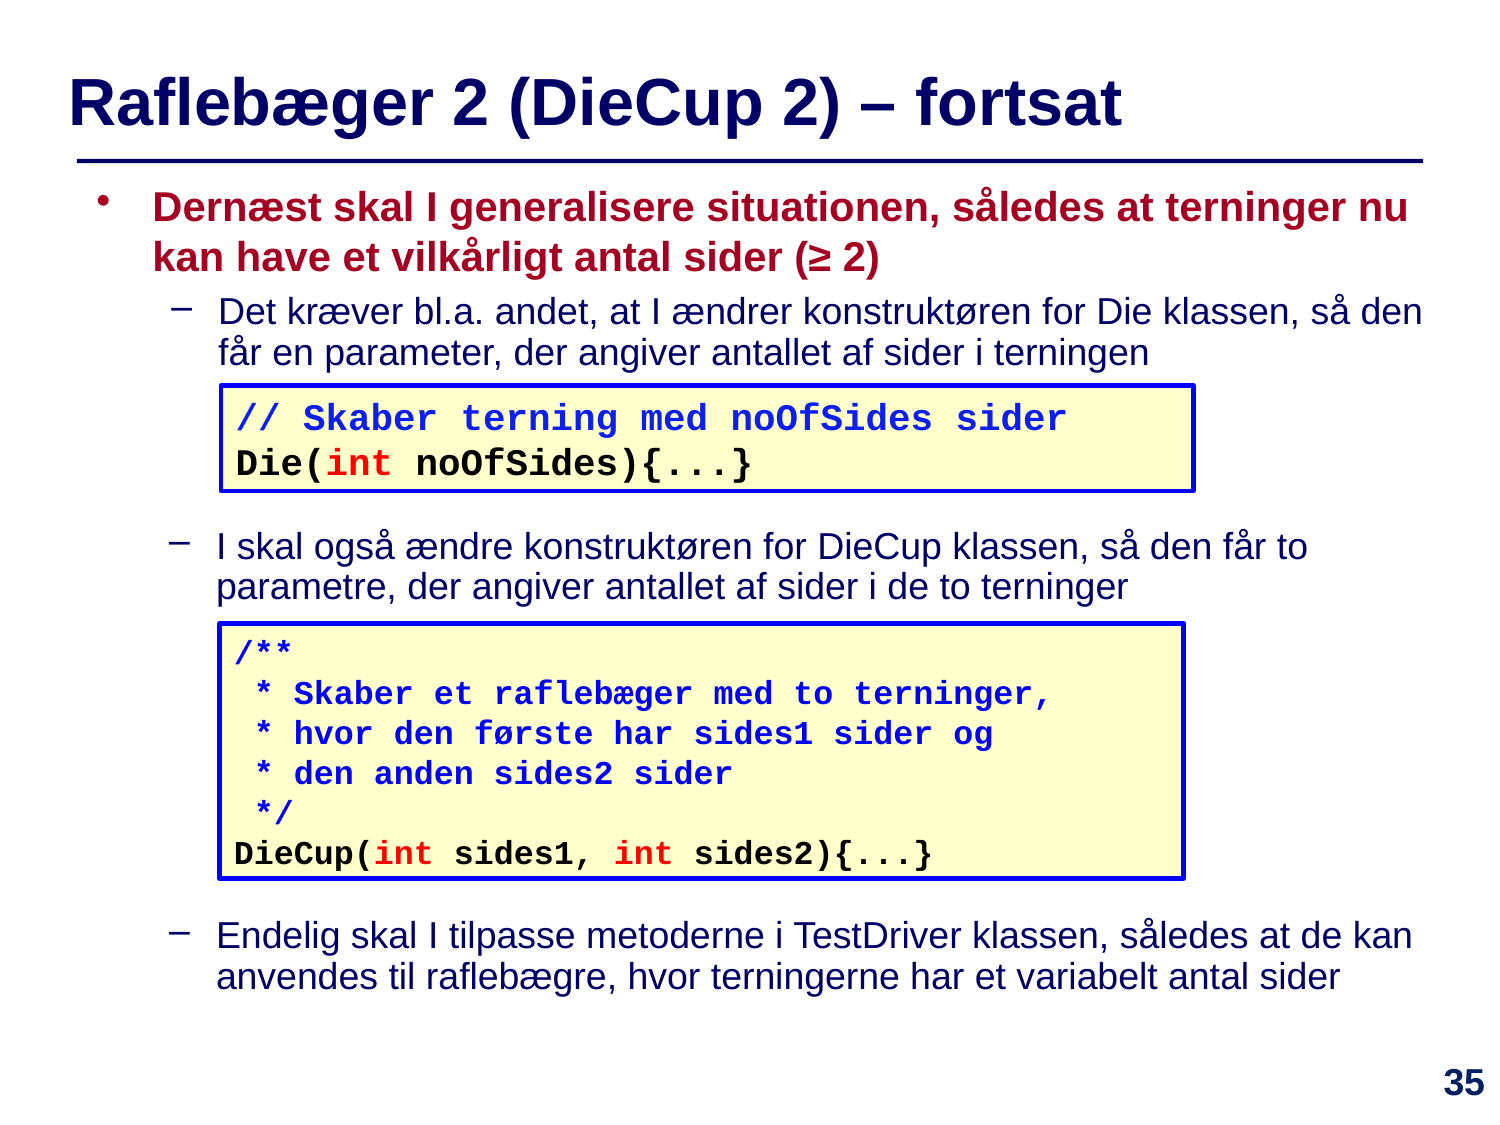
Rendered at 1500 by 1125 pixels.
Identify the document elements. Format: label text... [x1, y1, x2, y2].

title Raflebæger 2 (DieCup 2) – fortsat [53, 42, 1500, 155]
text_box Dernæst skal I generalisere situationen, således at terninger nu kan have et vilkårligt antal sider (≥ 2) Det kræver bl.a. andet, at I ændrer konstruktøren for Die klassen, så den får en parameter, der angiver antallet af sider i terningen [81, 172, 1476, 386]
text_box /** * Skaber et raflebæger med to terninger, * hvor den første har sides1 sider og * den anden sides2 sider */ DieCup(int sides1, int sides2){...} [219, 623, 1184, 879]
slide_number 35 [1399, 1049, 1500, 1125]
text_box I skal også ændre konstruktøren for DieCup klassen, så den får to parametre, der angiver antallet af sider i de to terninger [79, 519, 1415, 624]
text_box // Skaber terning med noOfSides sider Die(int noOfSides){...} [220, 385, 1194, 491]
text_box Endelig skal I tilpasse metoderne i TestDriver klassen, således at de kan anvendes til raflebægre, hvor terningerne har et variabelt antal sider [79, 908, 1445, 1012]
